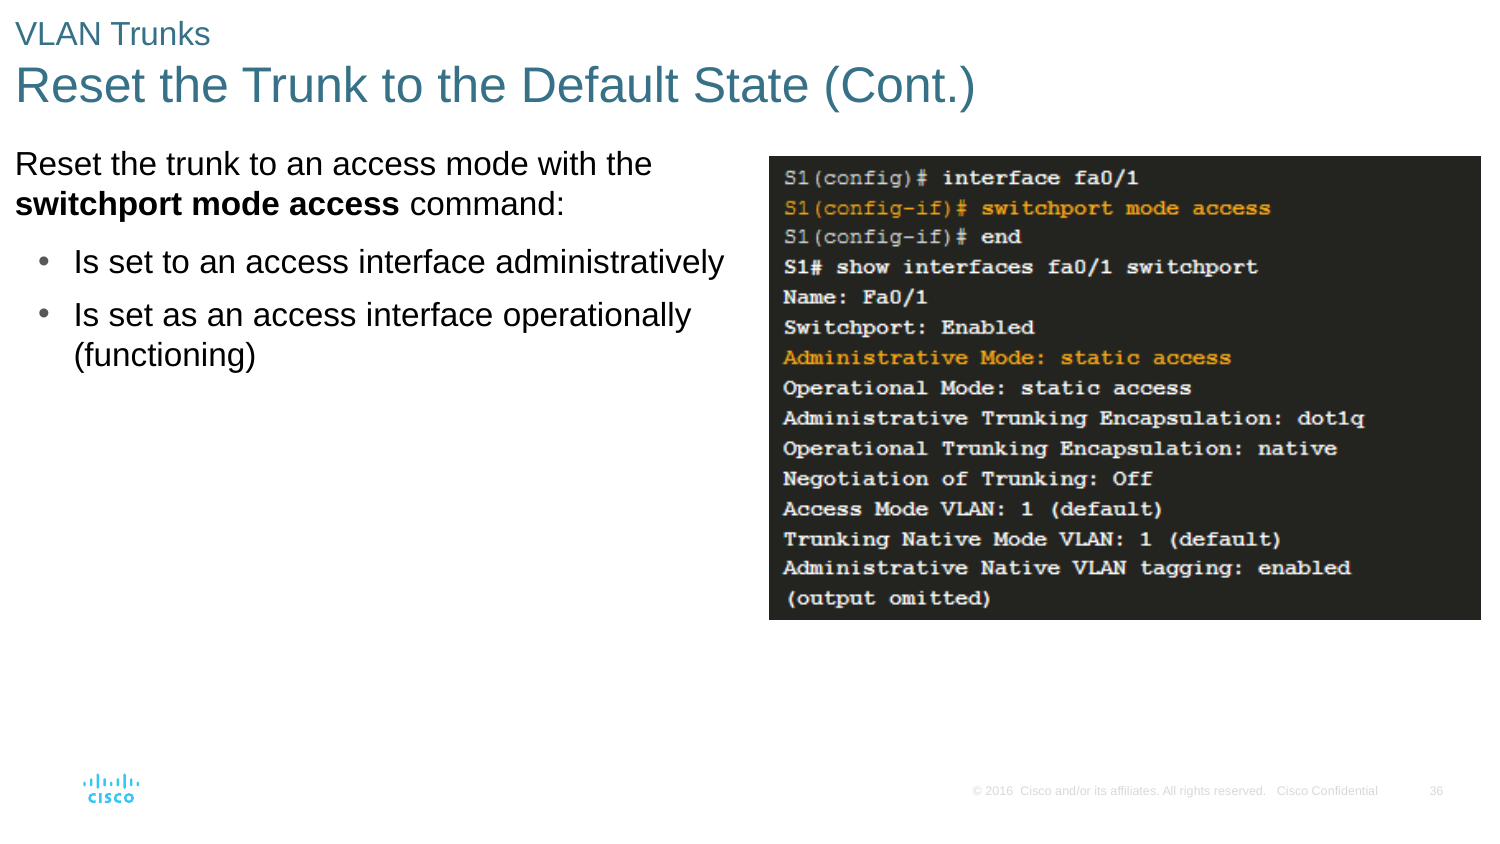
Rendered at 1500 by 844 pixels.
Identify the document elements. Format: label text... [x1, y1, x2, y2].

title VLAN Trunks Reset the Trunk to the Default State (Cont.) [0, 0, 1500, 125]
list Reset the trunk to an access mode with the switchport mode access command: Is set to an access interface administratively Is set as an access interface operationally (functioning) [0, 134, 765, 758]
picture [769, 156, 1481, 620]
